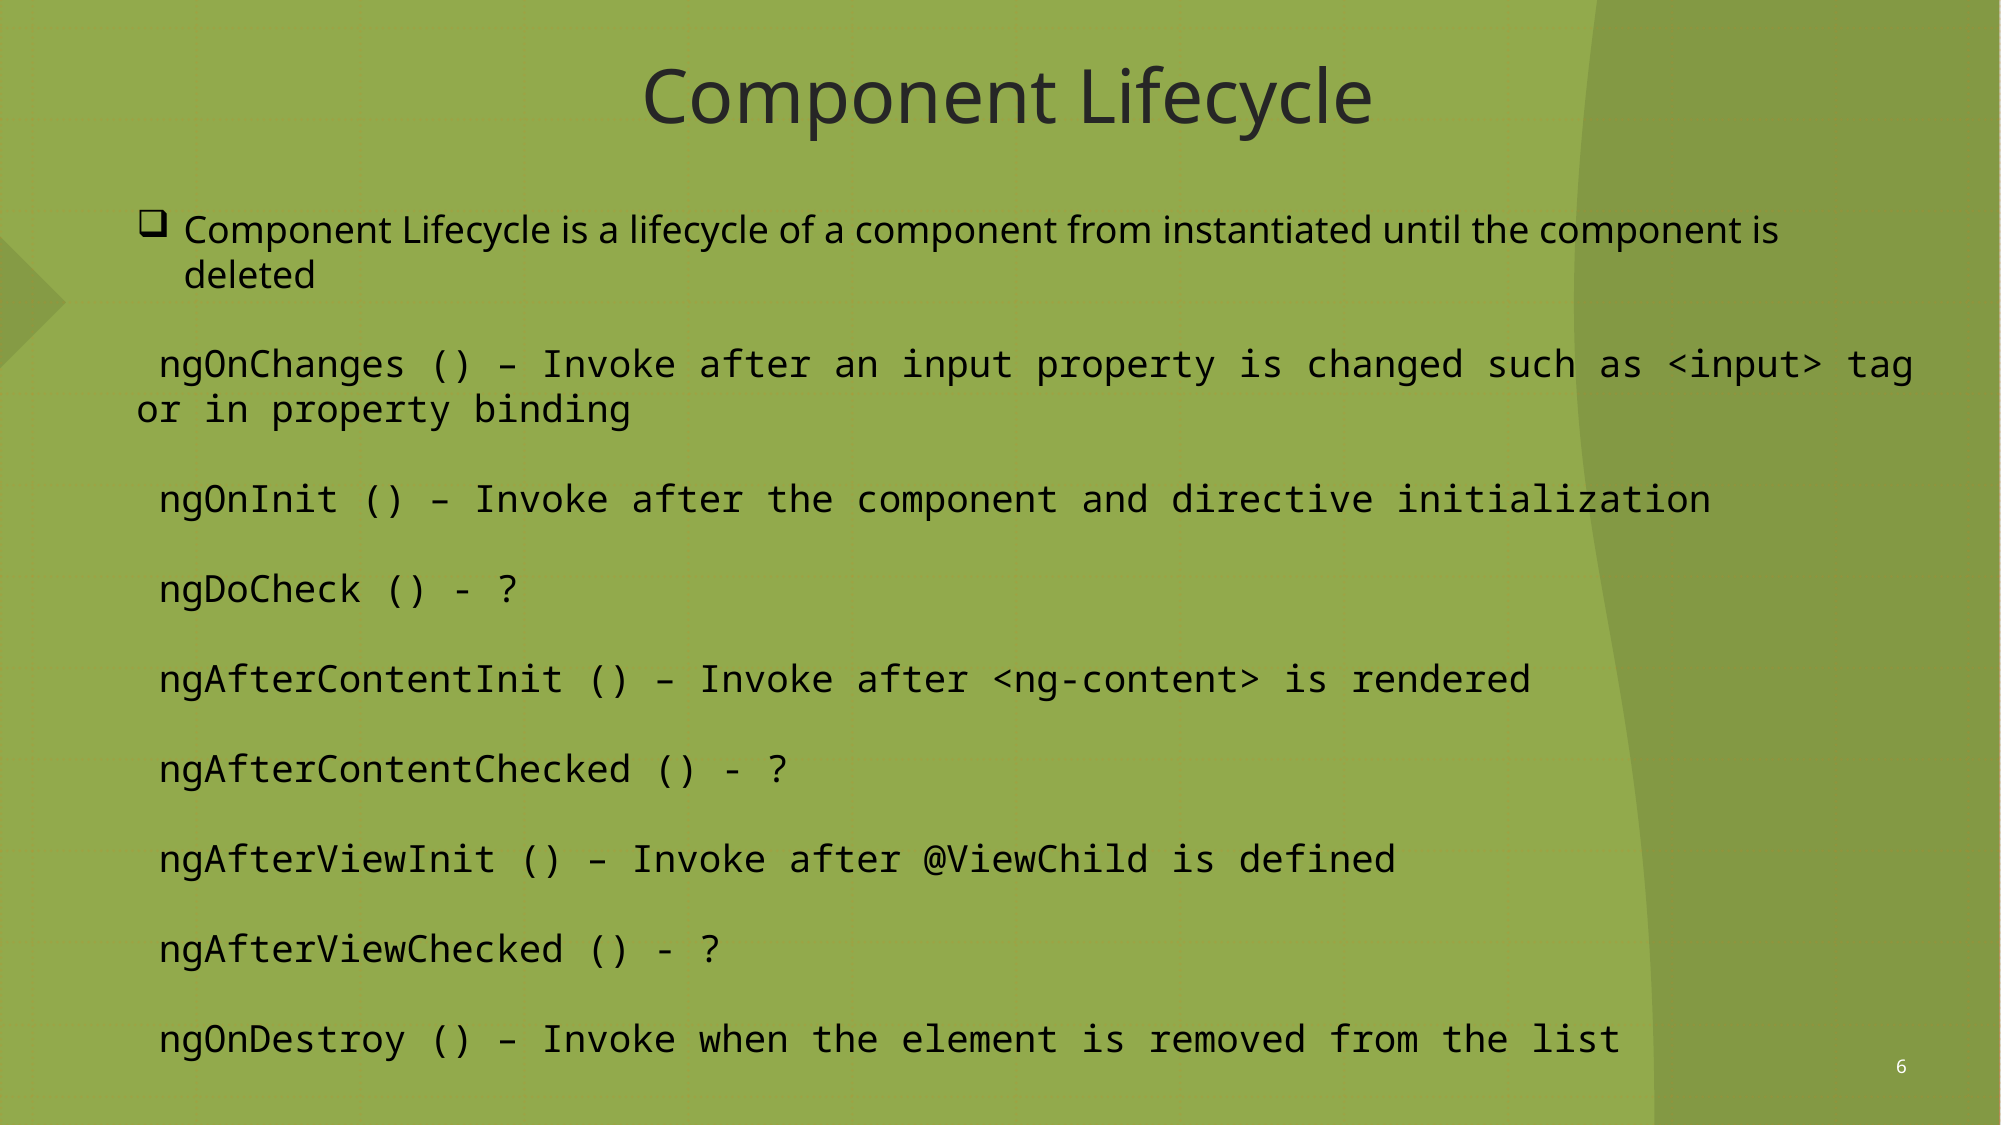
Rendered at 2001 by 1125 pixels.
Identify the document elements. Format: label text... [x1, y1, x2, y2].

slide_number 6 [1835, 1037, 1967, 1098]
title Component Lifecycle [50, 41, 1967, 187]
text_box Component Lifecycle is a lifecycle of a component from instantiated until the component is deleted [121, 198, 1891, 304]
text_box ngOnChanges () – Invoke after an input property is changed such as <input> tag or in property binding ngOnInit () – Invoke after the component and directive initialization ngDoCheck () - ? ngAfterContentInit () – Invoke after <ng-content> is rendered ngAfterContentChecked () - ? ngAfterViewInit () – Invoke after @ViewChild is defined ngAfterViewChecked () - ? ngOnDestroy () – Invoke when the element is removed from the list [121, 332, 1930, 1068]
